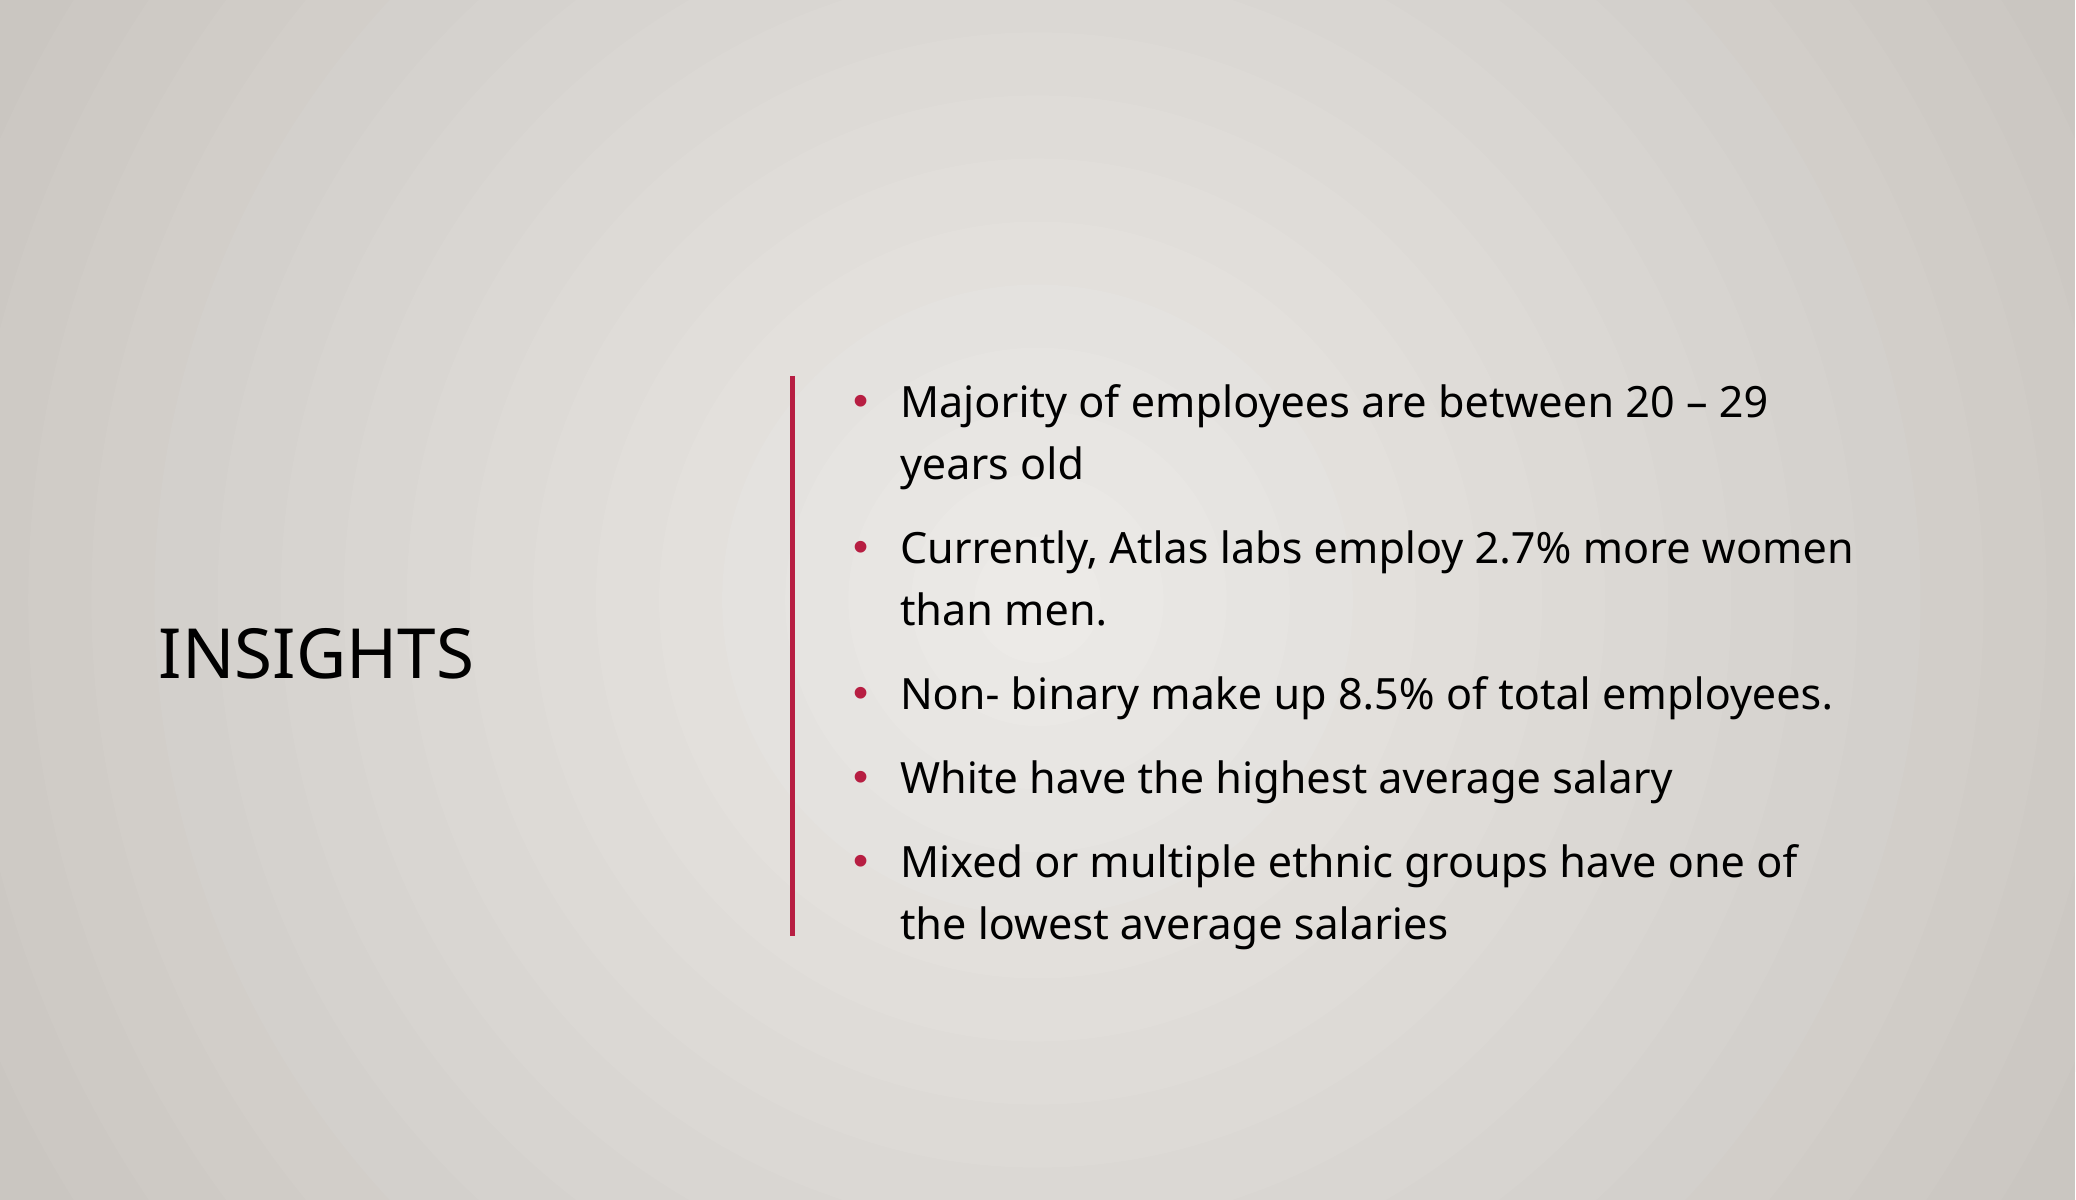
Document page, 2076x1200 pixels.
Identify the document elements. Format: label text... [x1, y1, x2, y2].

title Insights [143, 279, 747, 1032]
list Majority of employees are between 20 – 29 years old Currently, Atlas labs employ 2.7% more women than men. Non- binary make up 8.5% of total employees. White have the highest average salary Mixed or multiple ethnic groups have one of the lowest average salaries [838, 279, 1882, 1032]
text_box [0, 0, 2075, 1200]
